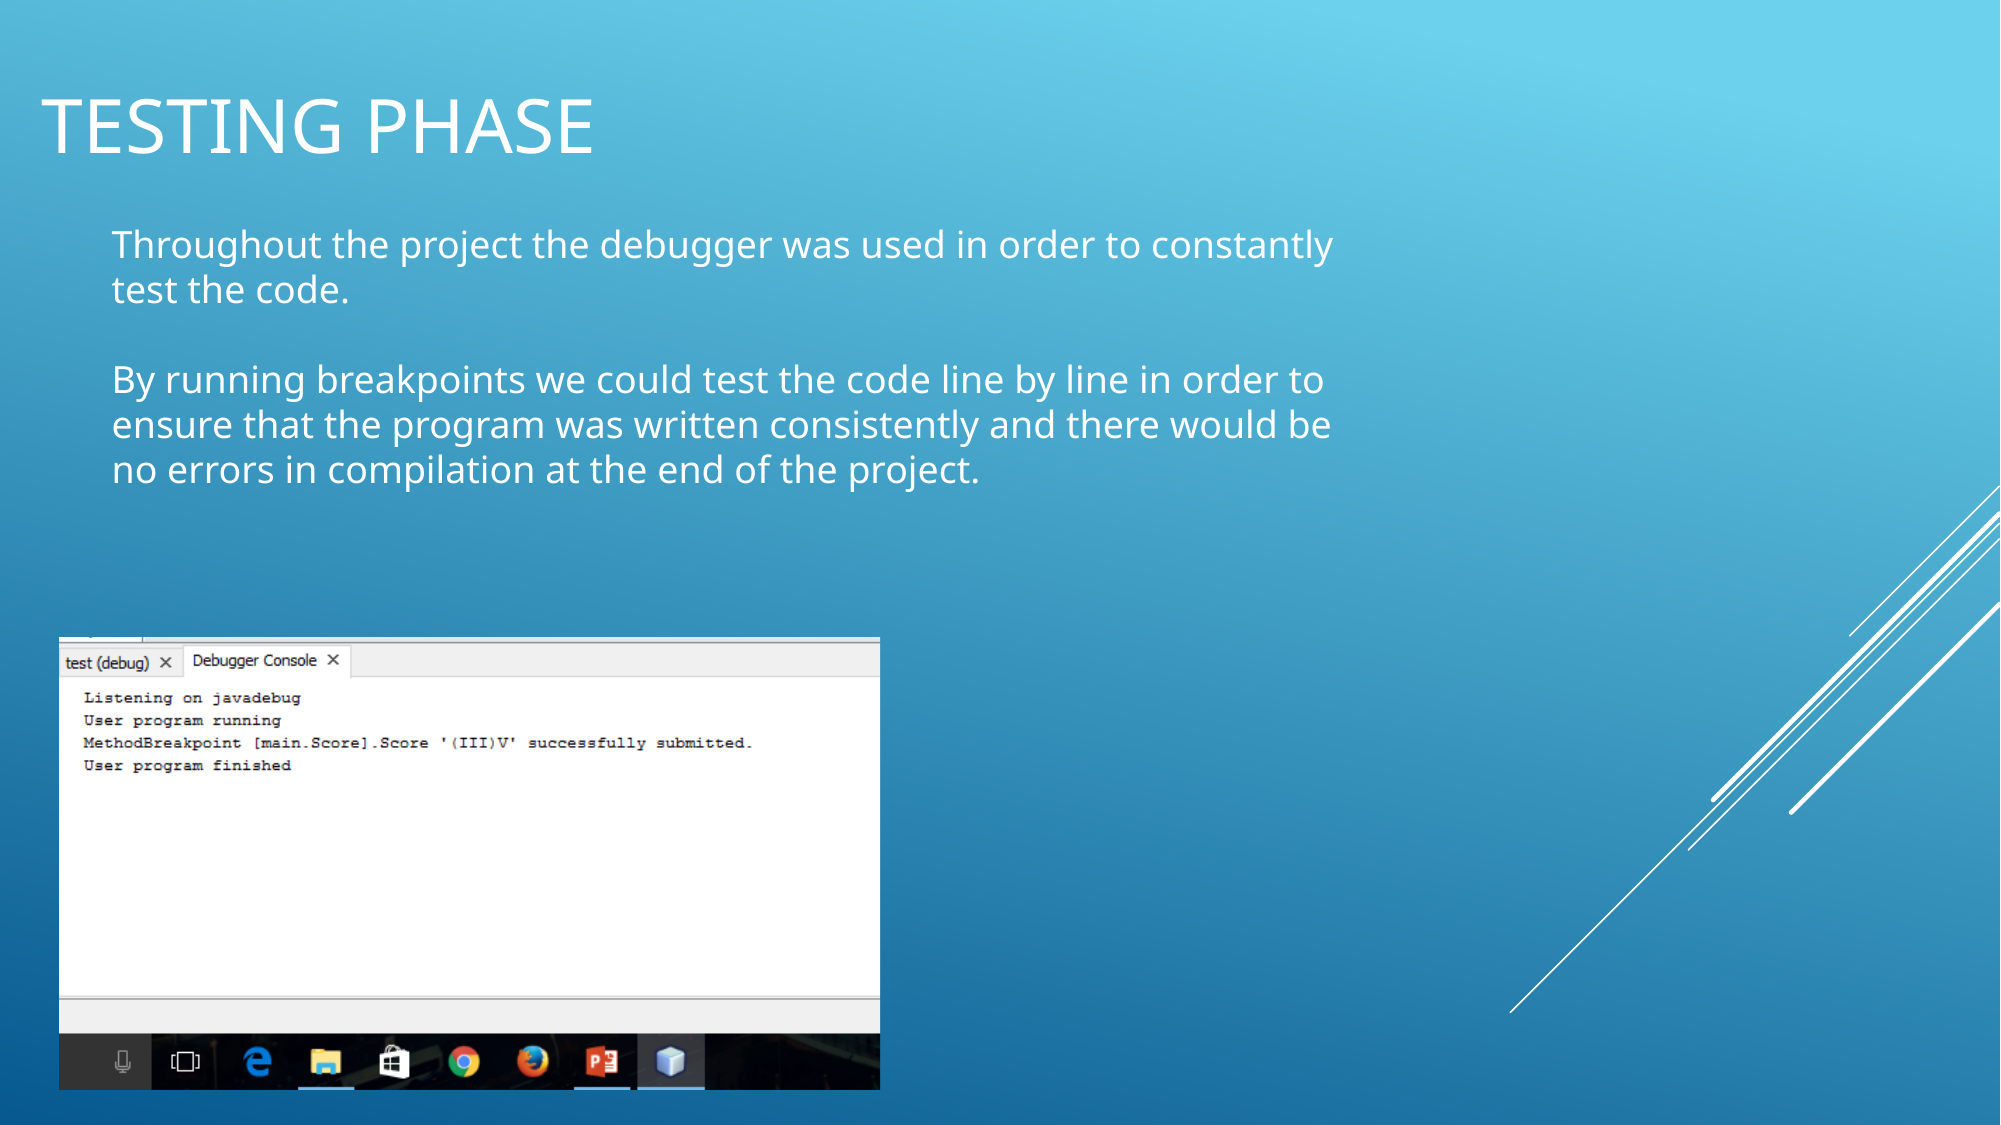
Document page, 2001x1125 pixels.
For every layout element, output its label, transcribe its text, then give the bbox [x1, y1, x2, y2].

title Testing phase [26, 0, 1427, 248]
picture [58, 637, 881, 1090]
text_box Throughout the project the debugger was used in order to constantly test the code. By running breakpoints we could test the code line by line in order to ensure that the program was written consistently and there would be no errors in compilation at the end of the project. [96, 213, 1364, 499]
